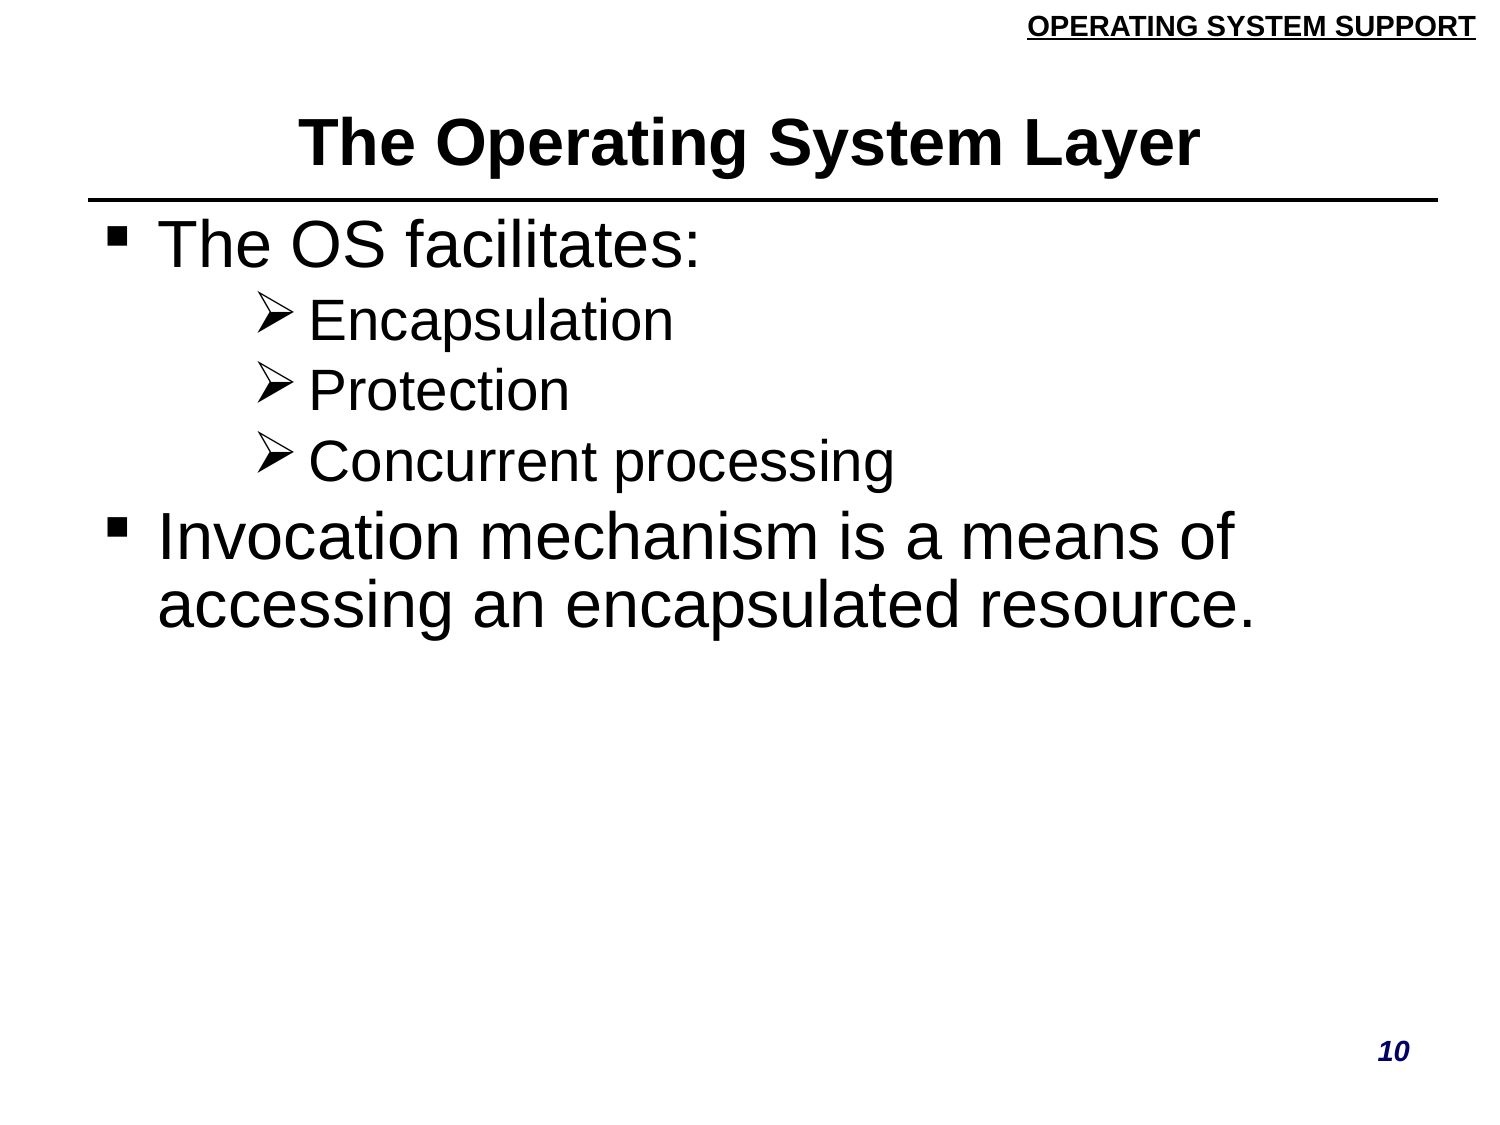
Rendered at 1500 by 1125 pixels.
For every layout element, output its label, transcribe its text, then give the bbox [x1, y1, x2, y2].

title The Operating System Layer [75, 37, 1425, 241]
slide_number 10 [1074, 1024, 1426, 1103]
table_header The OS facilitates: Encapsulation Protection Concurrent processing Invocation mechanism is a means of accessing an encapsulated resource. [88, 202, 1438, 774]
